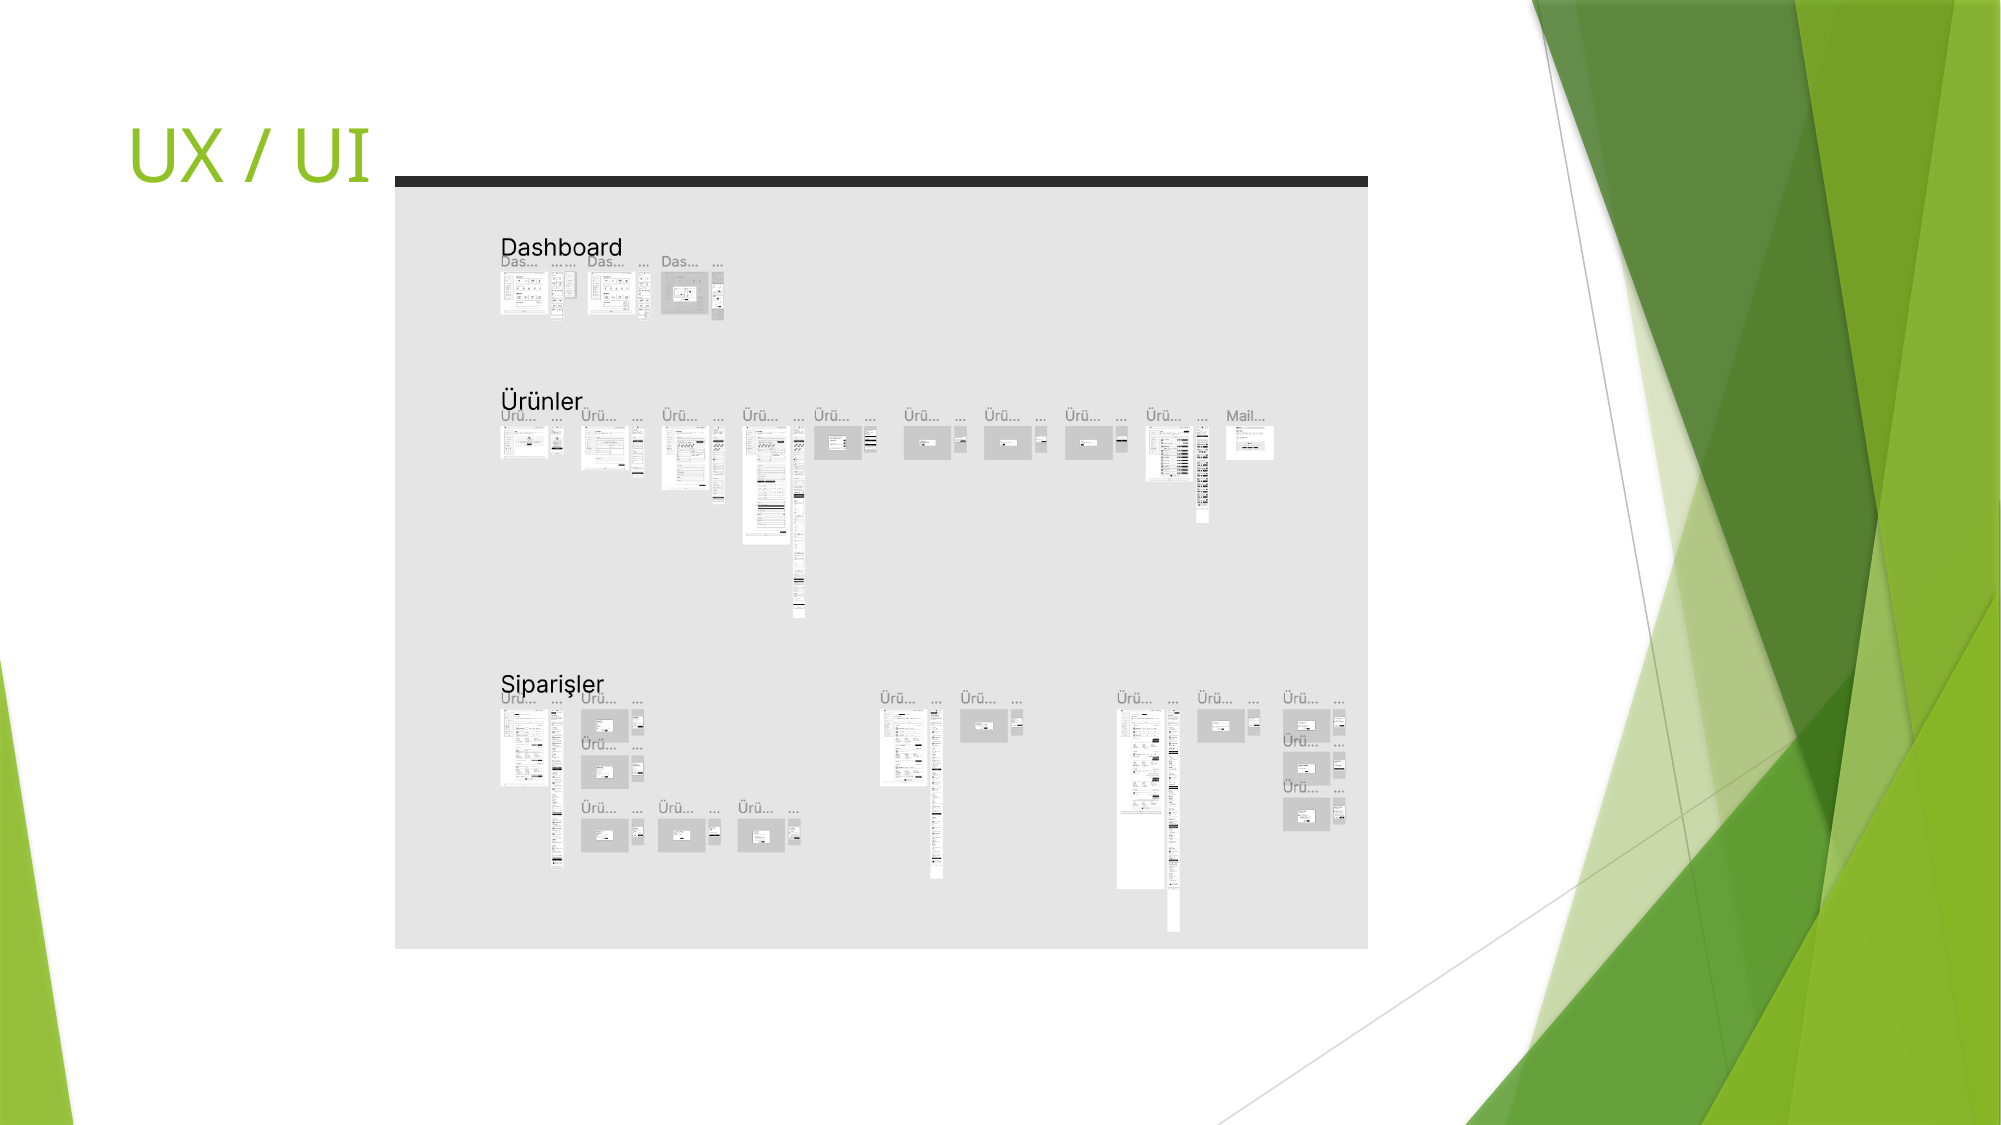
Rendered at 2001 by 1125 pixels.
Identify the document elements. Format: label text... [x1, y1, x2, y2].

title UX / UI [111, 99, 1522, 317]
picture [394, 175, 1368, 950]
